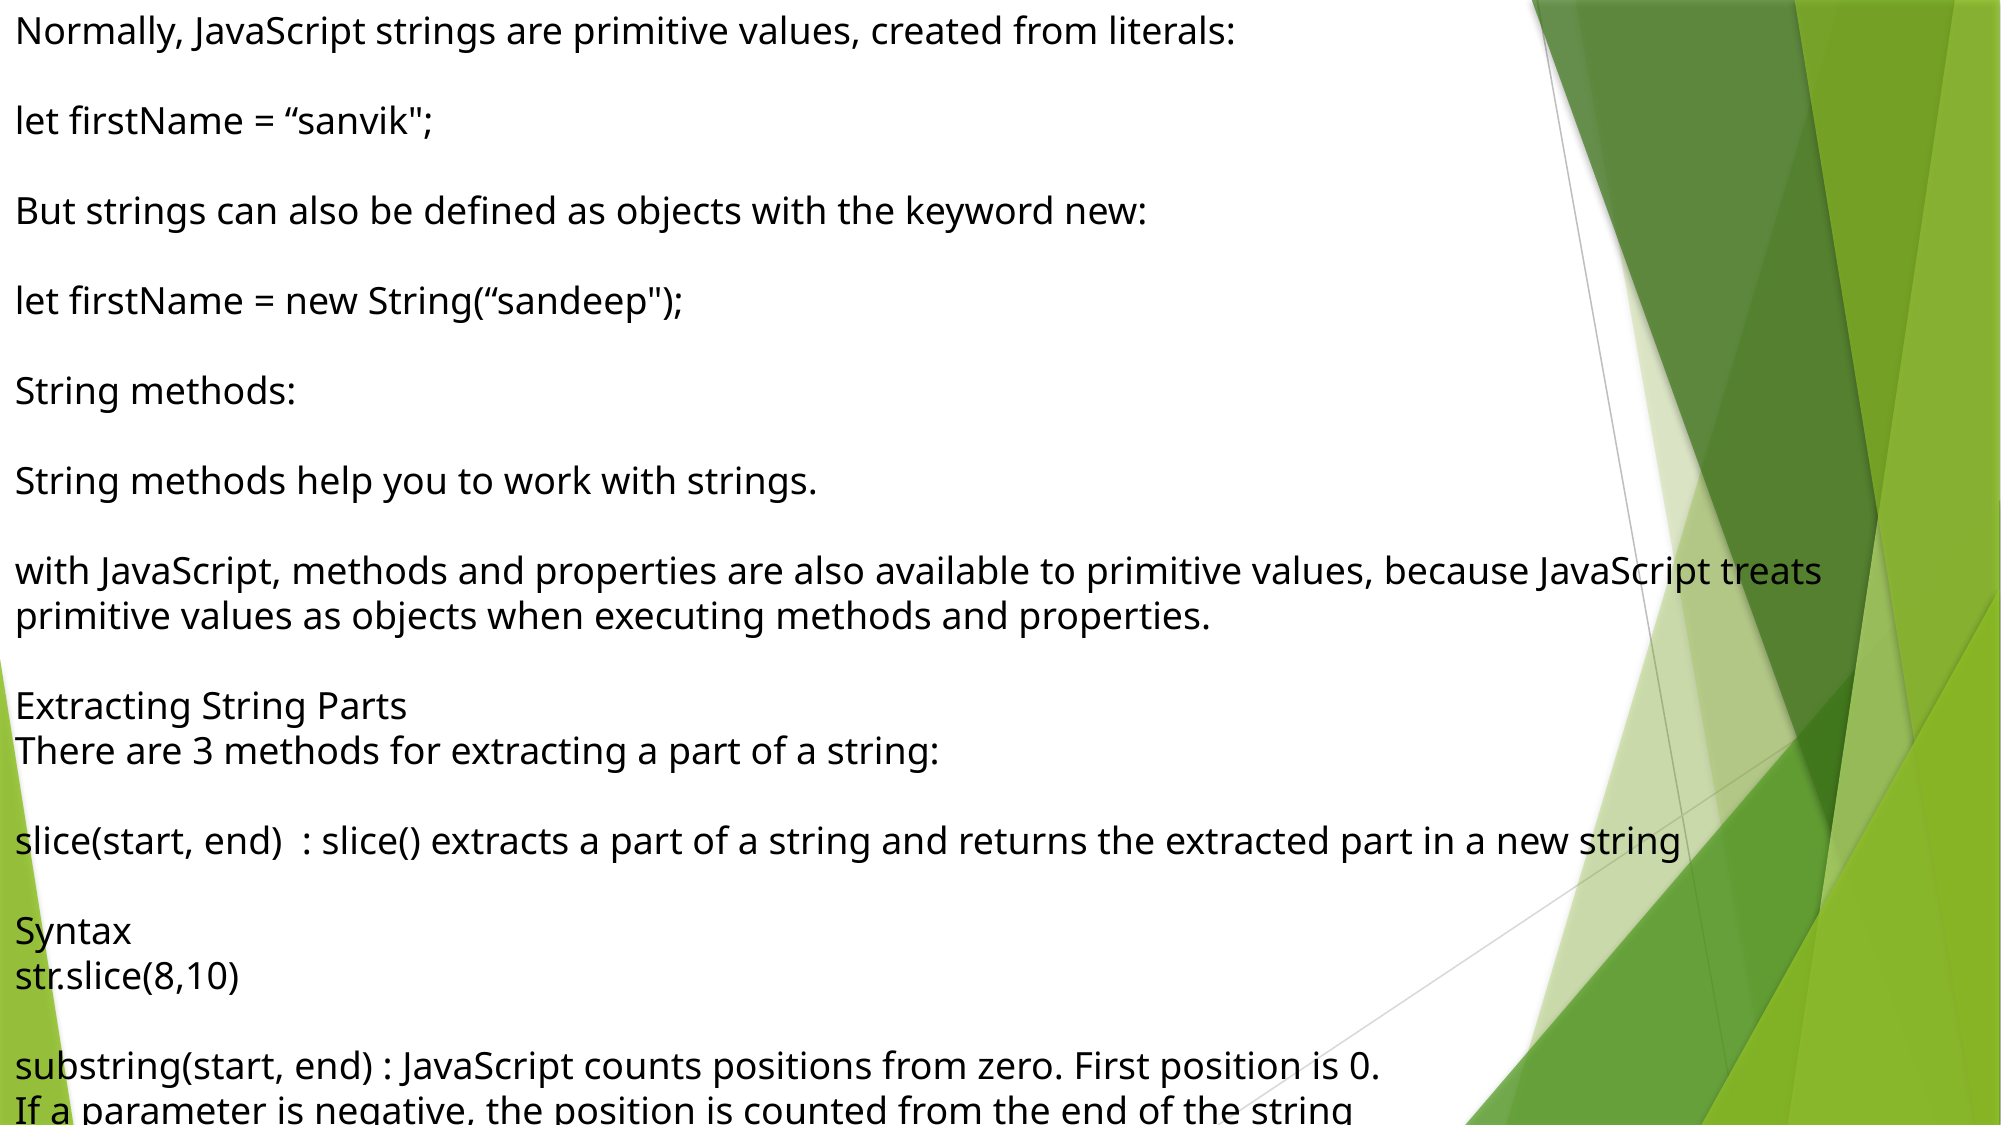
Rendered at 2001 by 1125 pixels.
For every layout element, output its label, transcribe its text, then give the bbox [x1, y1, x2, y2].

text_box Normally, JavaScript strings are primitive values, created from literals: let firstName = “sanvik"; But strings can also be defined as objects with the keyword new: let firstName = new String(“sandeep"); String methods: String methods help you to work with strings. with JavaScript, methods and properties are also available to primitive values, because JavaScript treats primitive values as objects when executing methods and properties. Extracting String Parts There are 3 methods for extracting a part of a string: slice(start, end) : slice() extracts a part of a string and returns the extracted part in a new string Syntax str.slice(8,10) substring(start, end) : JavaScript counts positions from zero. First position is 0. If a parameter is negative, the position is counted from the end of the string [0, 0, 2000, 1125]
